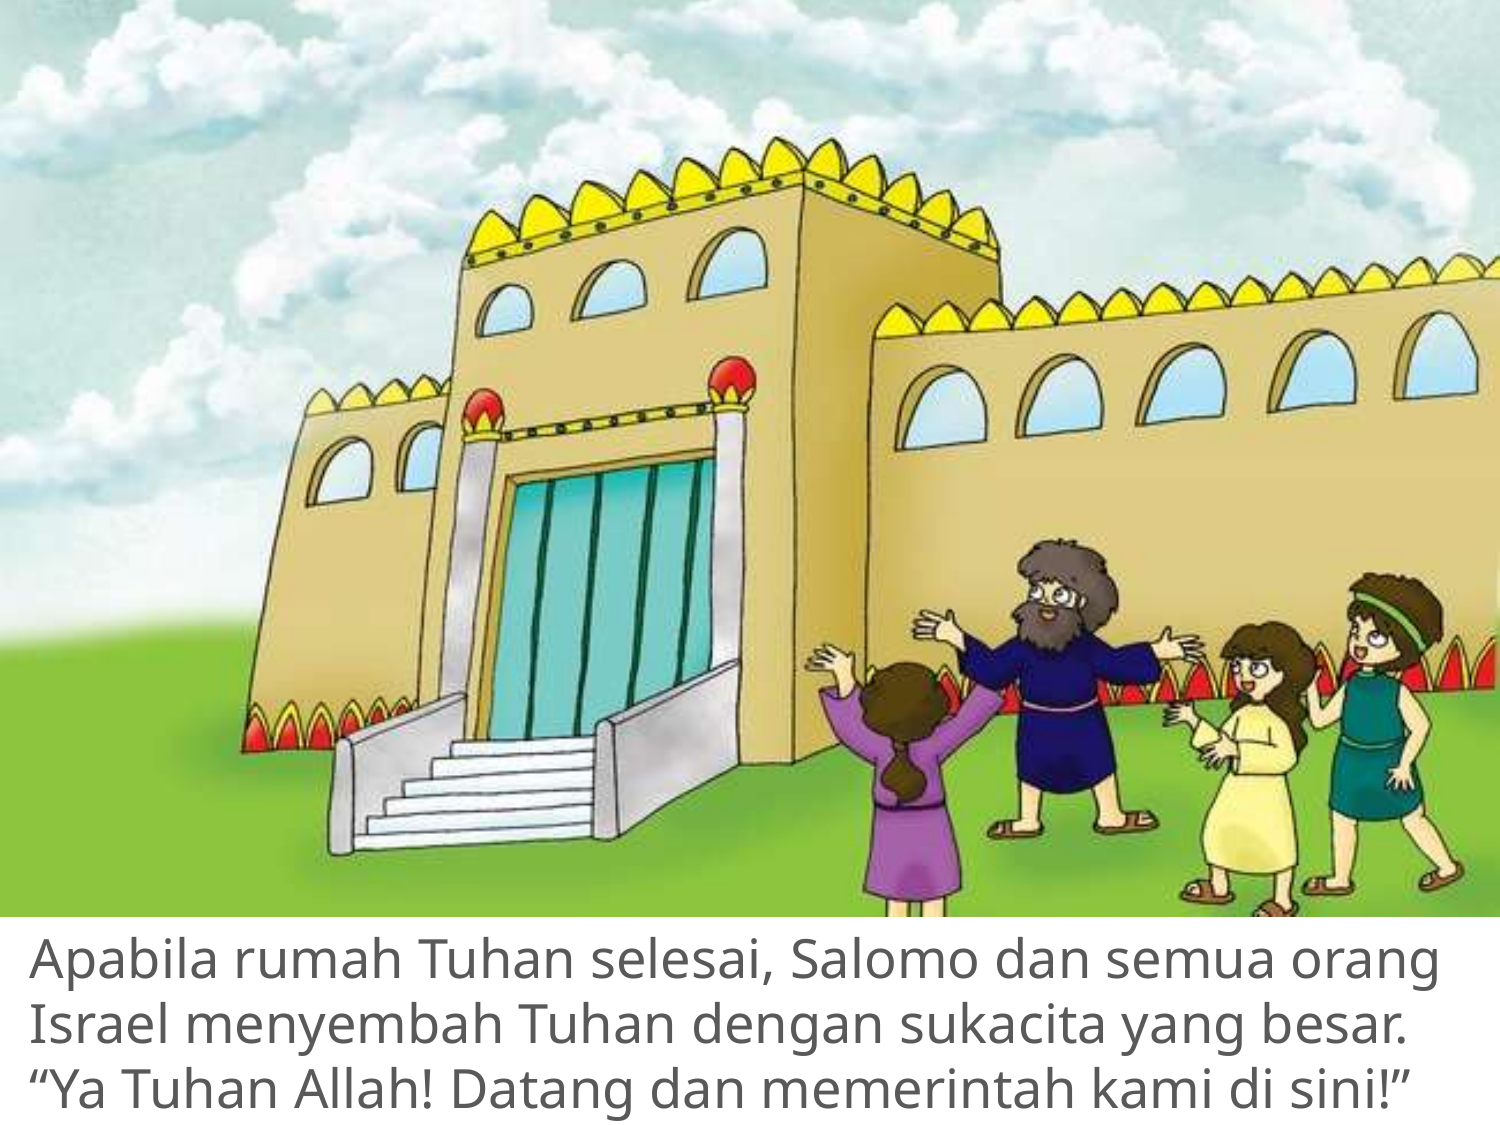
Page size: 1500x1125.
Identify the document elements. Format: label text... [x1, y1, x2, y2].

text_box Apabila rumah Tuhan selesai, Salomo dan semua orang Israel menyembah Tuhan dengan sukacita yang besar. “Ya Tuhan Allah! Datang dan memerintah kami di sini!” [14, 925, 1486, 1125]
picture [0, 0, 1500, 918]
